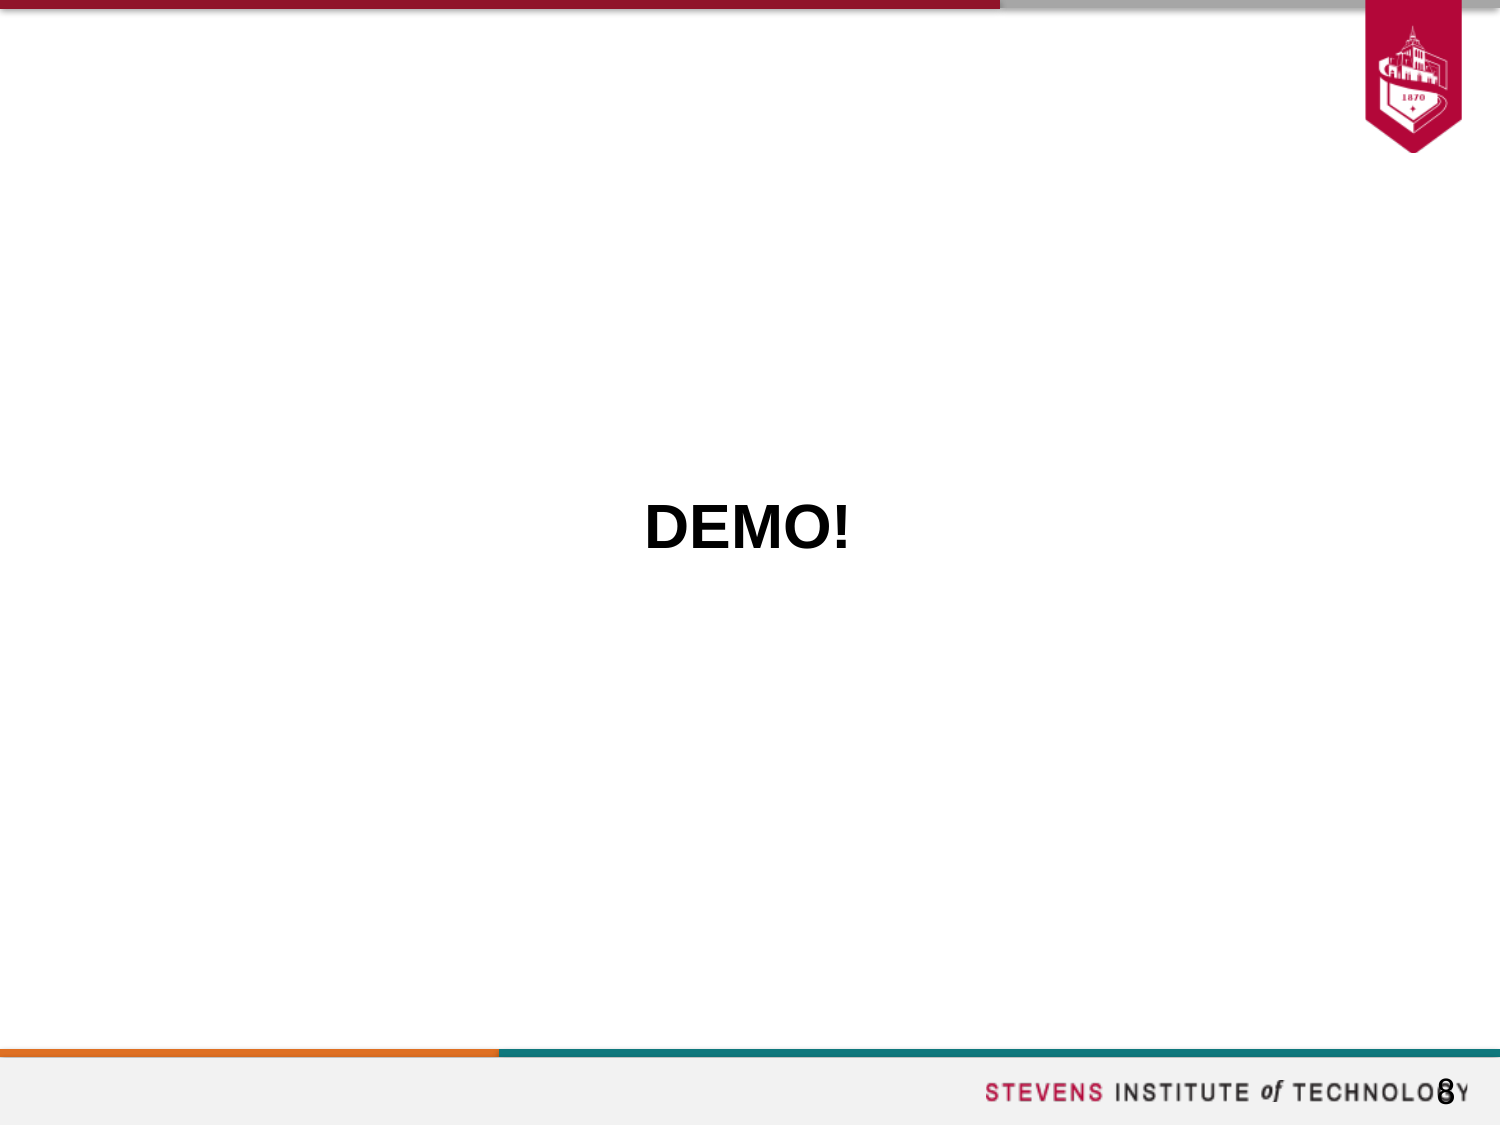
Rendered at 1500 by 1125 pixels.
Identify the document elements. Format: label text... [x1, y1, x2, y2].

slide_number 8 [1421, 1059, 1500, 1120]
list DEMO! [26, 366, 1471, 680]
